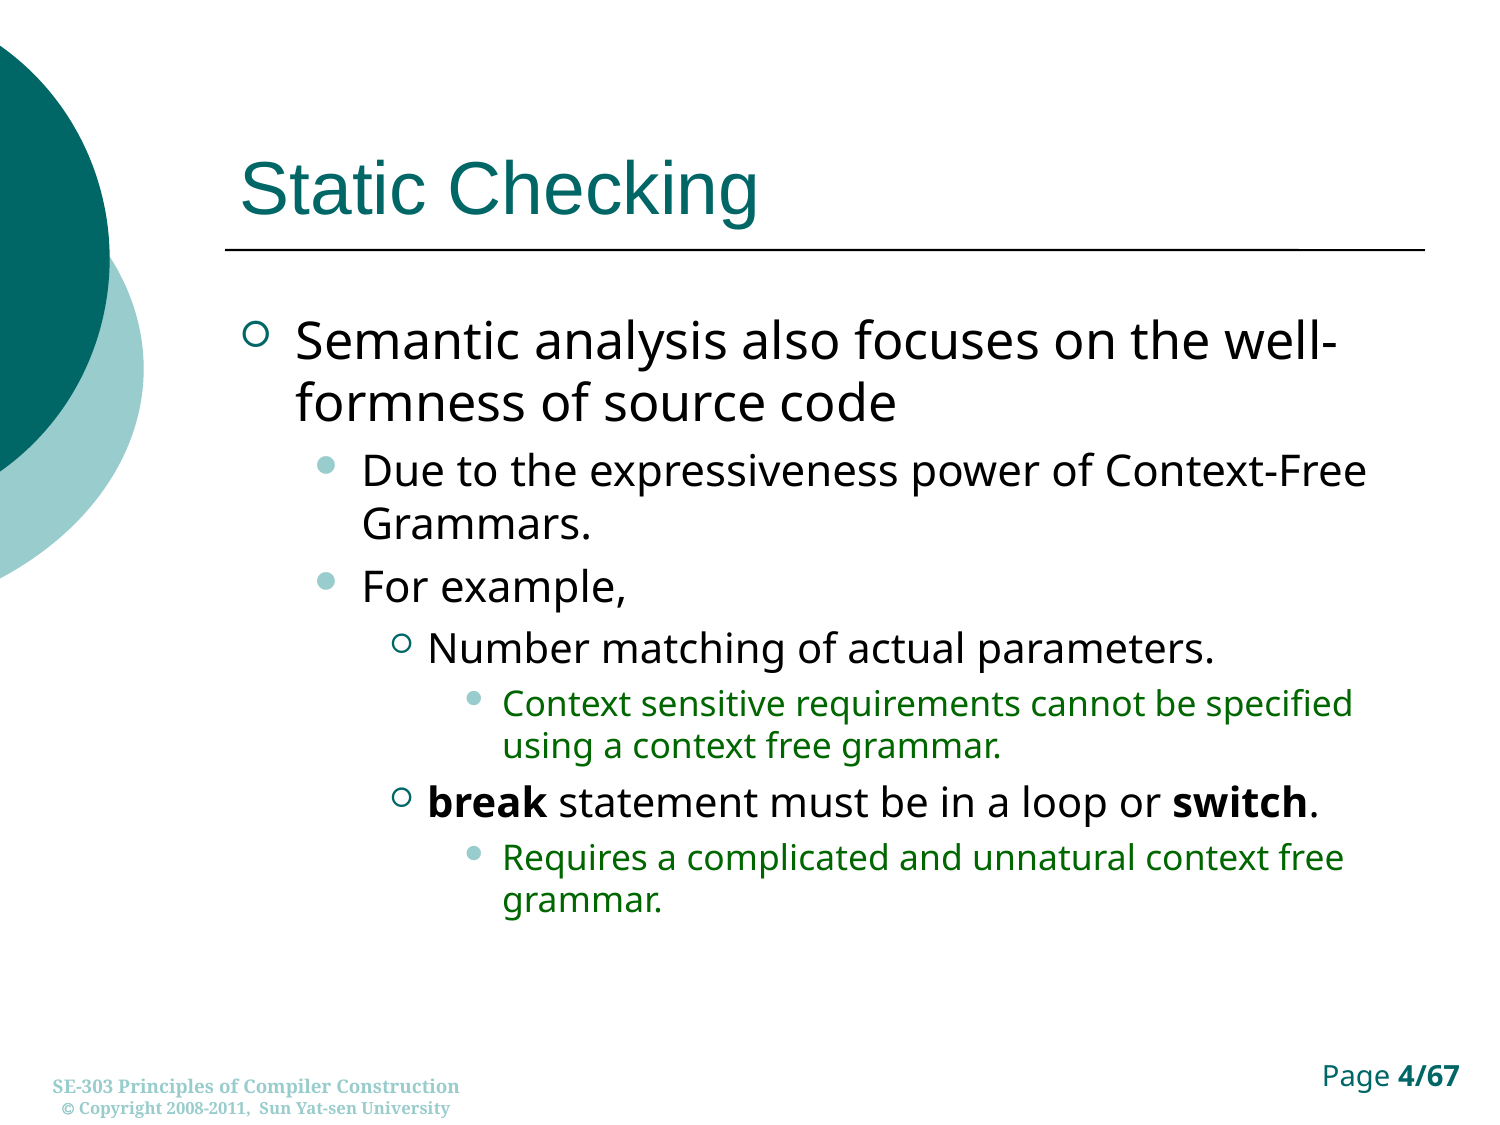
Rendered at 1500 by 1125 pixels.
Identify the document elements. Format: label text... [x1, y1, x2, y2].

title Static Checking [224, 49, 1425, 238]
list Semantic analysis also focuses on the well-formness of source code Due to the expressiveness power of Context-Free Grammars. For example, Number matching of actual parameters. Context sensitive requirements cannot be specified using a context free grammar. break statement must be in a loop or switch. Requires a complicated and unnatural context free grammar. [224, 299, 1425, 975]
footer SE-303 Principles of Compiler Construction  Copyright 2008-2011, Sun Yat-sen University [0, 1049, 513, 1125]
